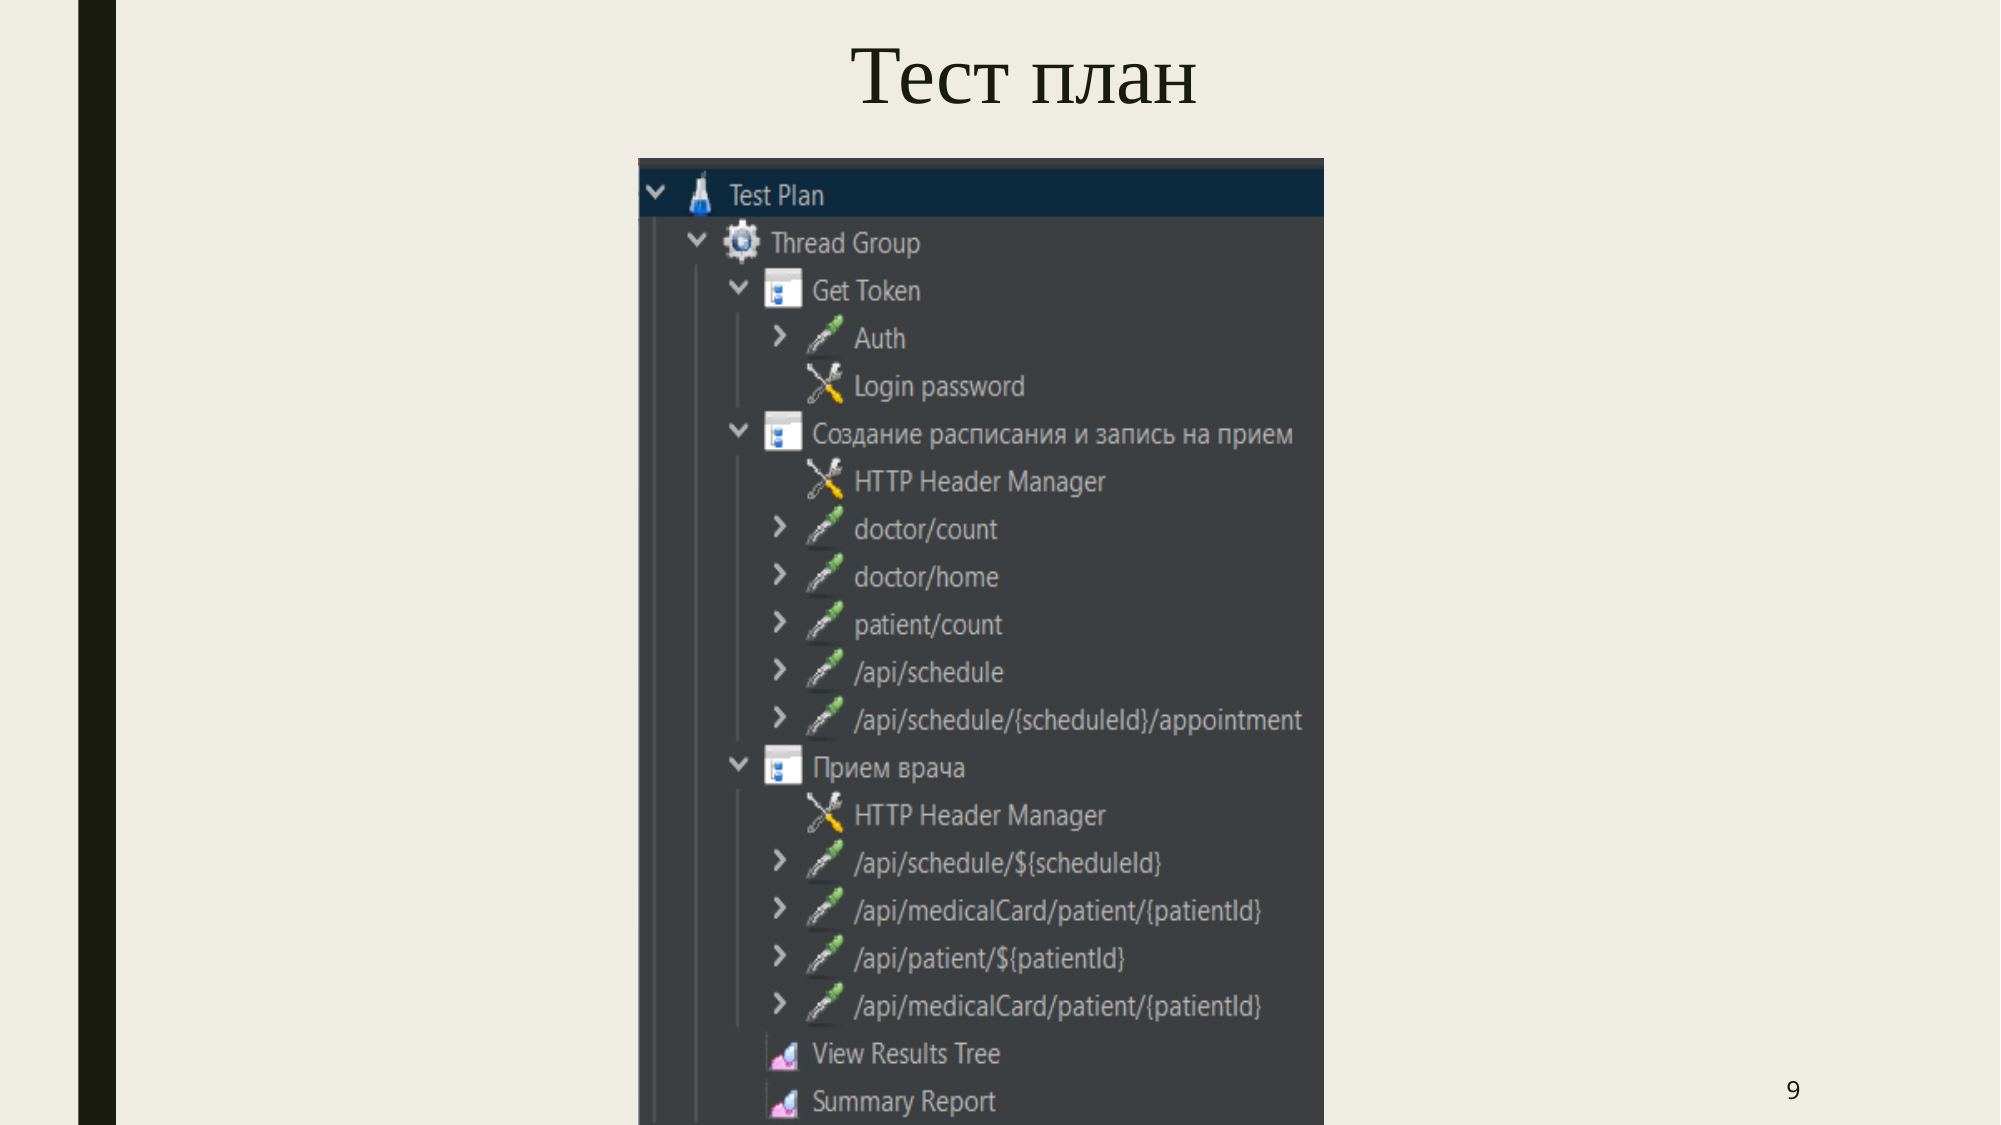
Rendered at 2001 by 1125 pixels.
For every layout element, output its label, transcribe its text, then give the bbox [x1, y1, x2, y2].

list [638, 158, 1324, 1125]
slide_number 9 [1553, 1058, 1816, 1125]
title Тест план [210, 24, 1839, 176]
